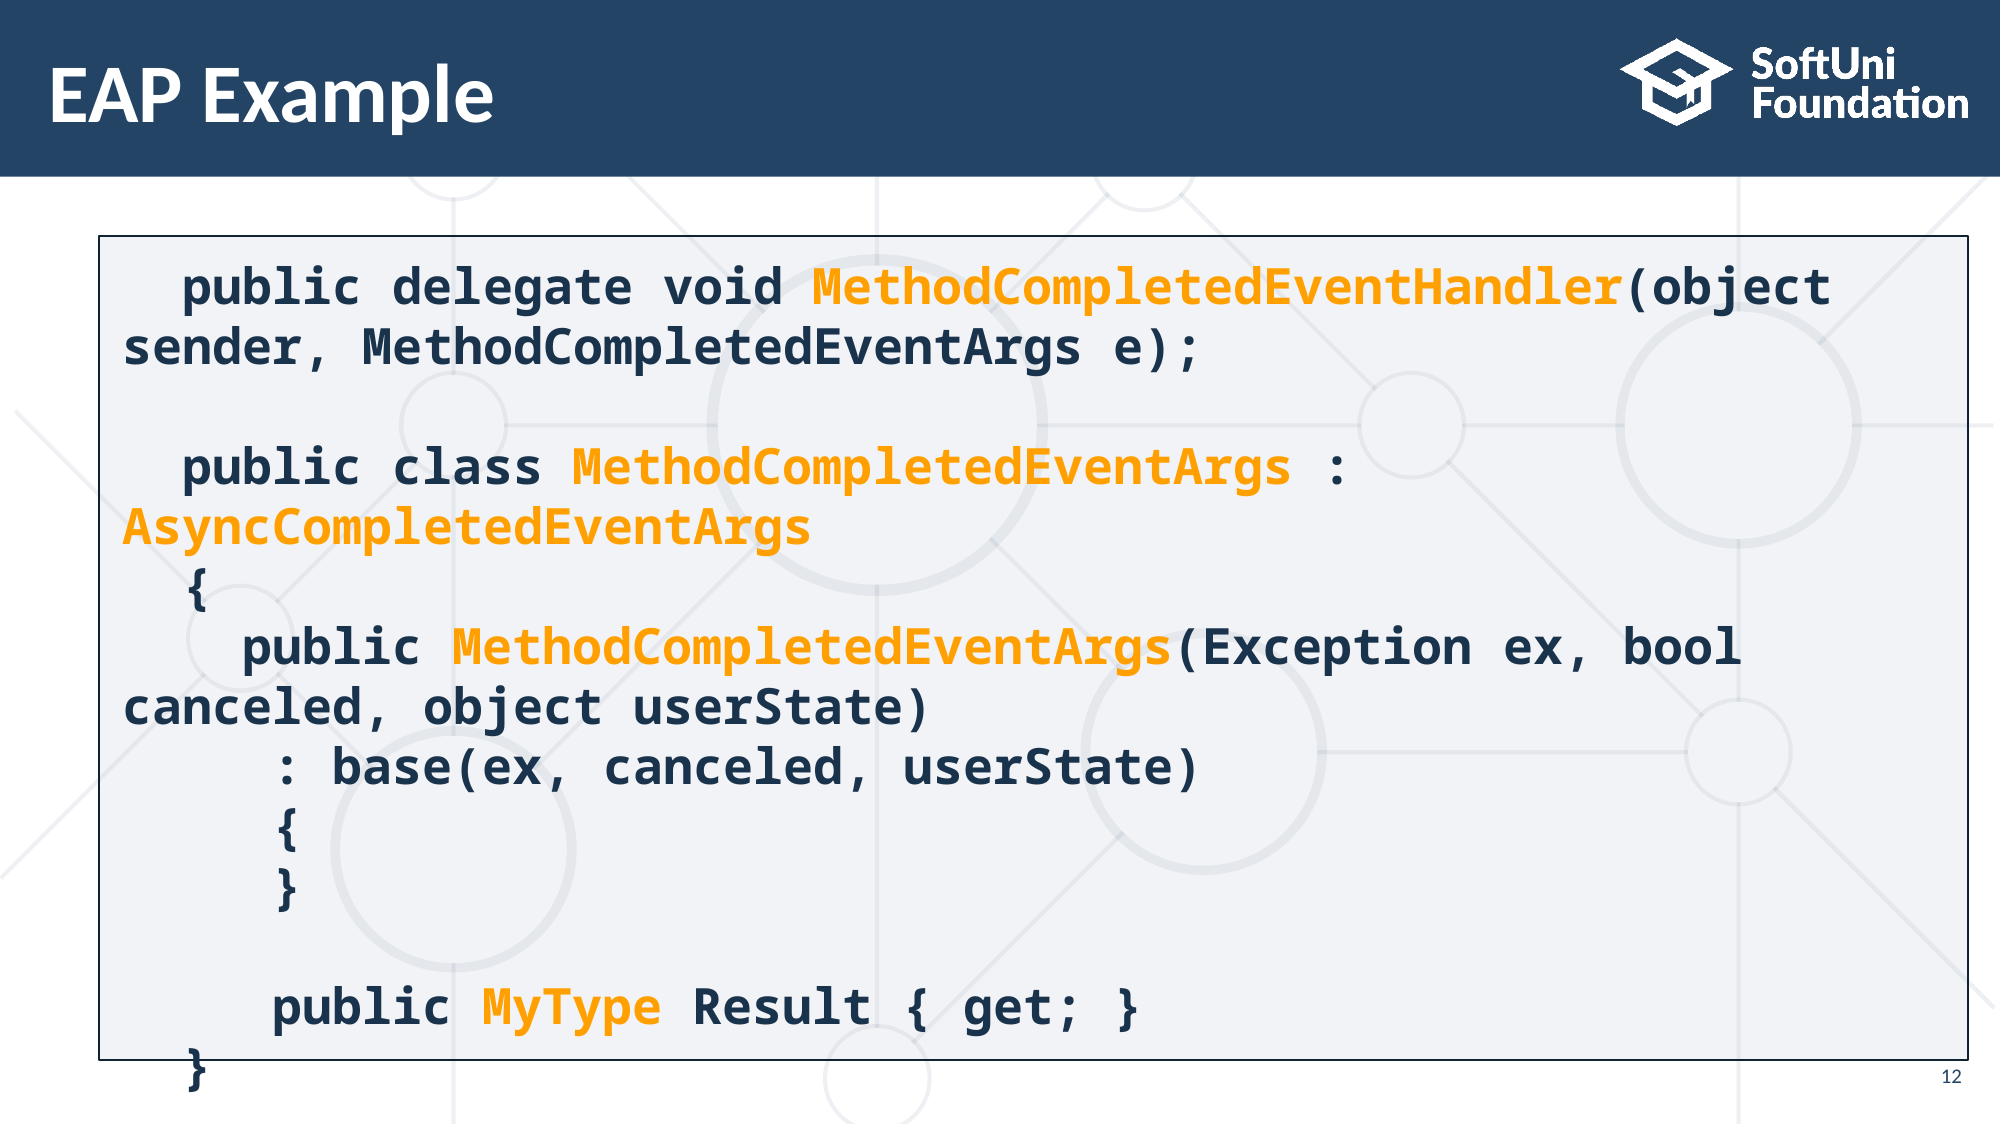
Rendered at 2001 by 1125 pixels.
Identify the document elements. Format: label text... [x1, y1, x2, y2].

title EAP Example [31, 16, 1591, 162]
picture [1619, 38, 1968, 126]
list public delegate void MethodCompletedEventHandler(object sender, MethodCompletedEventArgs e); public class MethodCompletedEventArgs : AsyncCompletedEventArgs { public MethodCompletedEventArgs(Exception ex, bool canceled, object userState) : base(ex, canceled, userState) { } public MyType Result { get; } } [98, 235, 1969, 1061]
slide_number 12 [1897, 1049, 1968, 1101]
